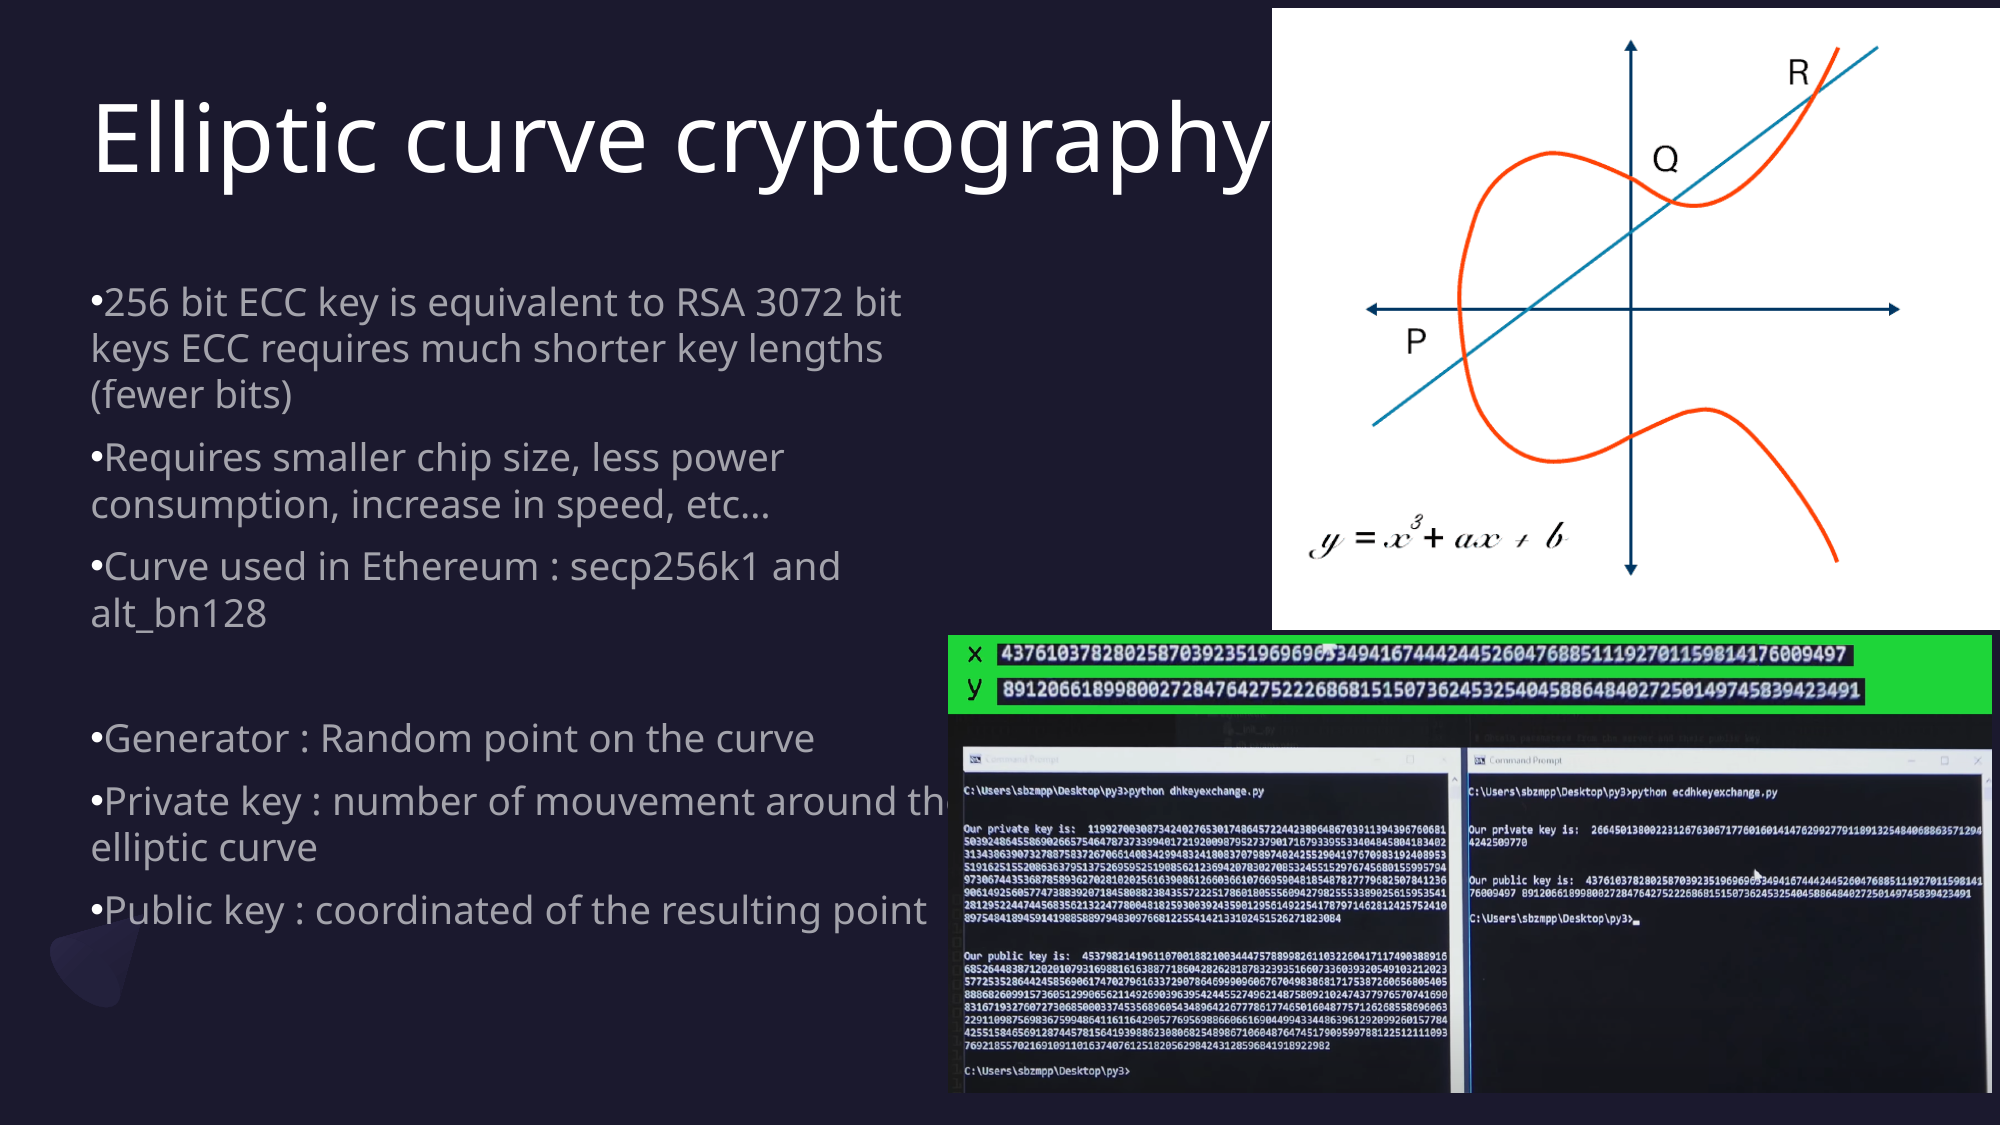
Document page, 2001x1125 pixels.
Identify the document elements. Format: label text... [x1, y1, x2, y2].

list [1272, 8, 2000, 630]
title Elliptic curve cryptography [90, 90, 1272, 309]
text_box 256 bit ECC key is equivalent to RSA 3072 bit keys ECC requires much shorter key lengths (fewer bits) Requires smaller chip size, less power consumption, increase in speed, etc… Curve used in Ethereum : secp256k1 and alt_bn128 Generator : Random point on the curve Private key : number of mouvement around the elliptic curve Public key : coordinated of the resulting point [90, 277, 982, 933]
picture [948, 635, 1992, 1093]
